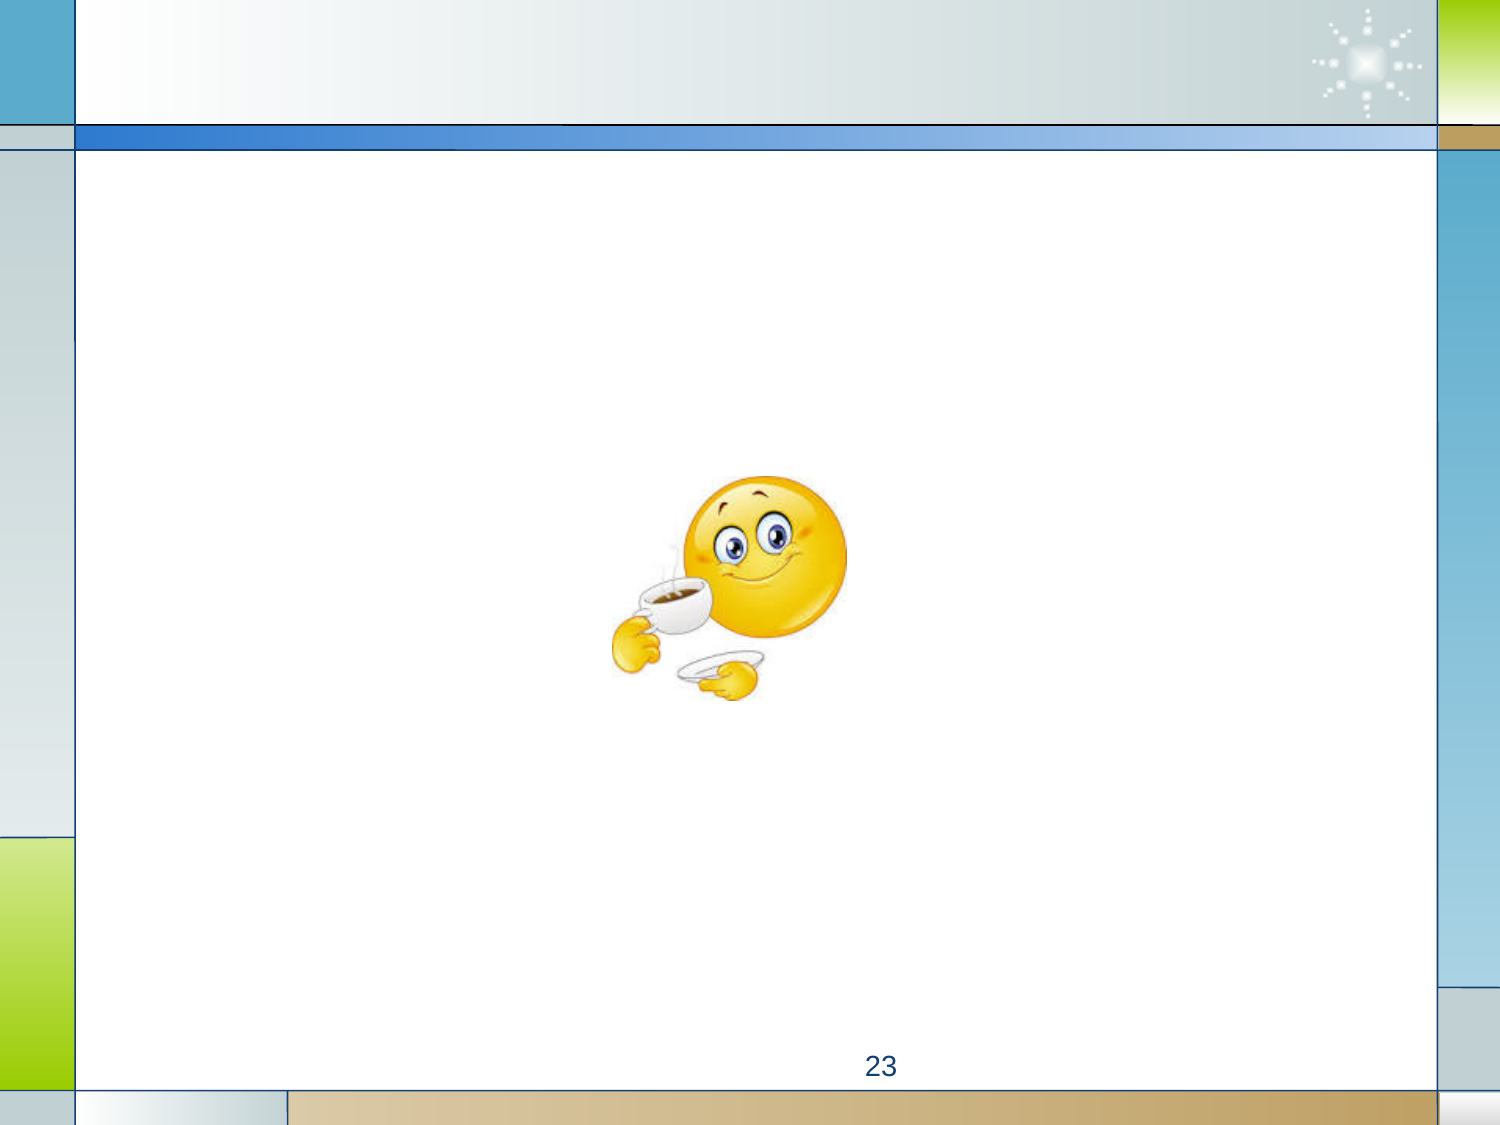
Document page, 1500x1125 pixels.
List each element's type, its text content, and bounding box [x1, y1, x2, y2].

picture [612, 476, 848, 701]
slide_number 23 [562, 1039, 913, 1081]
